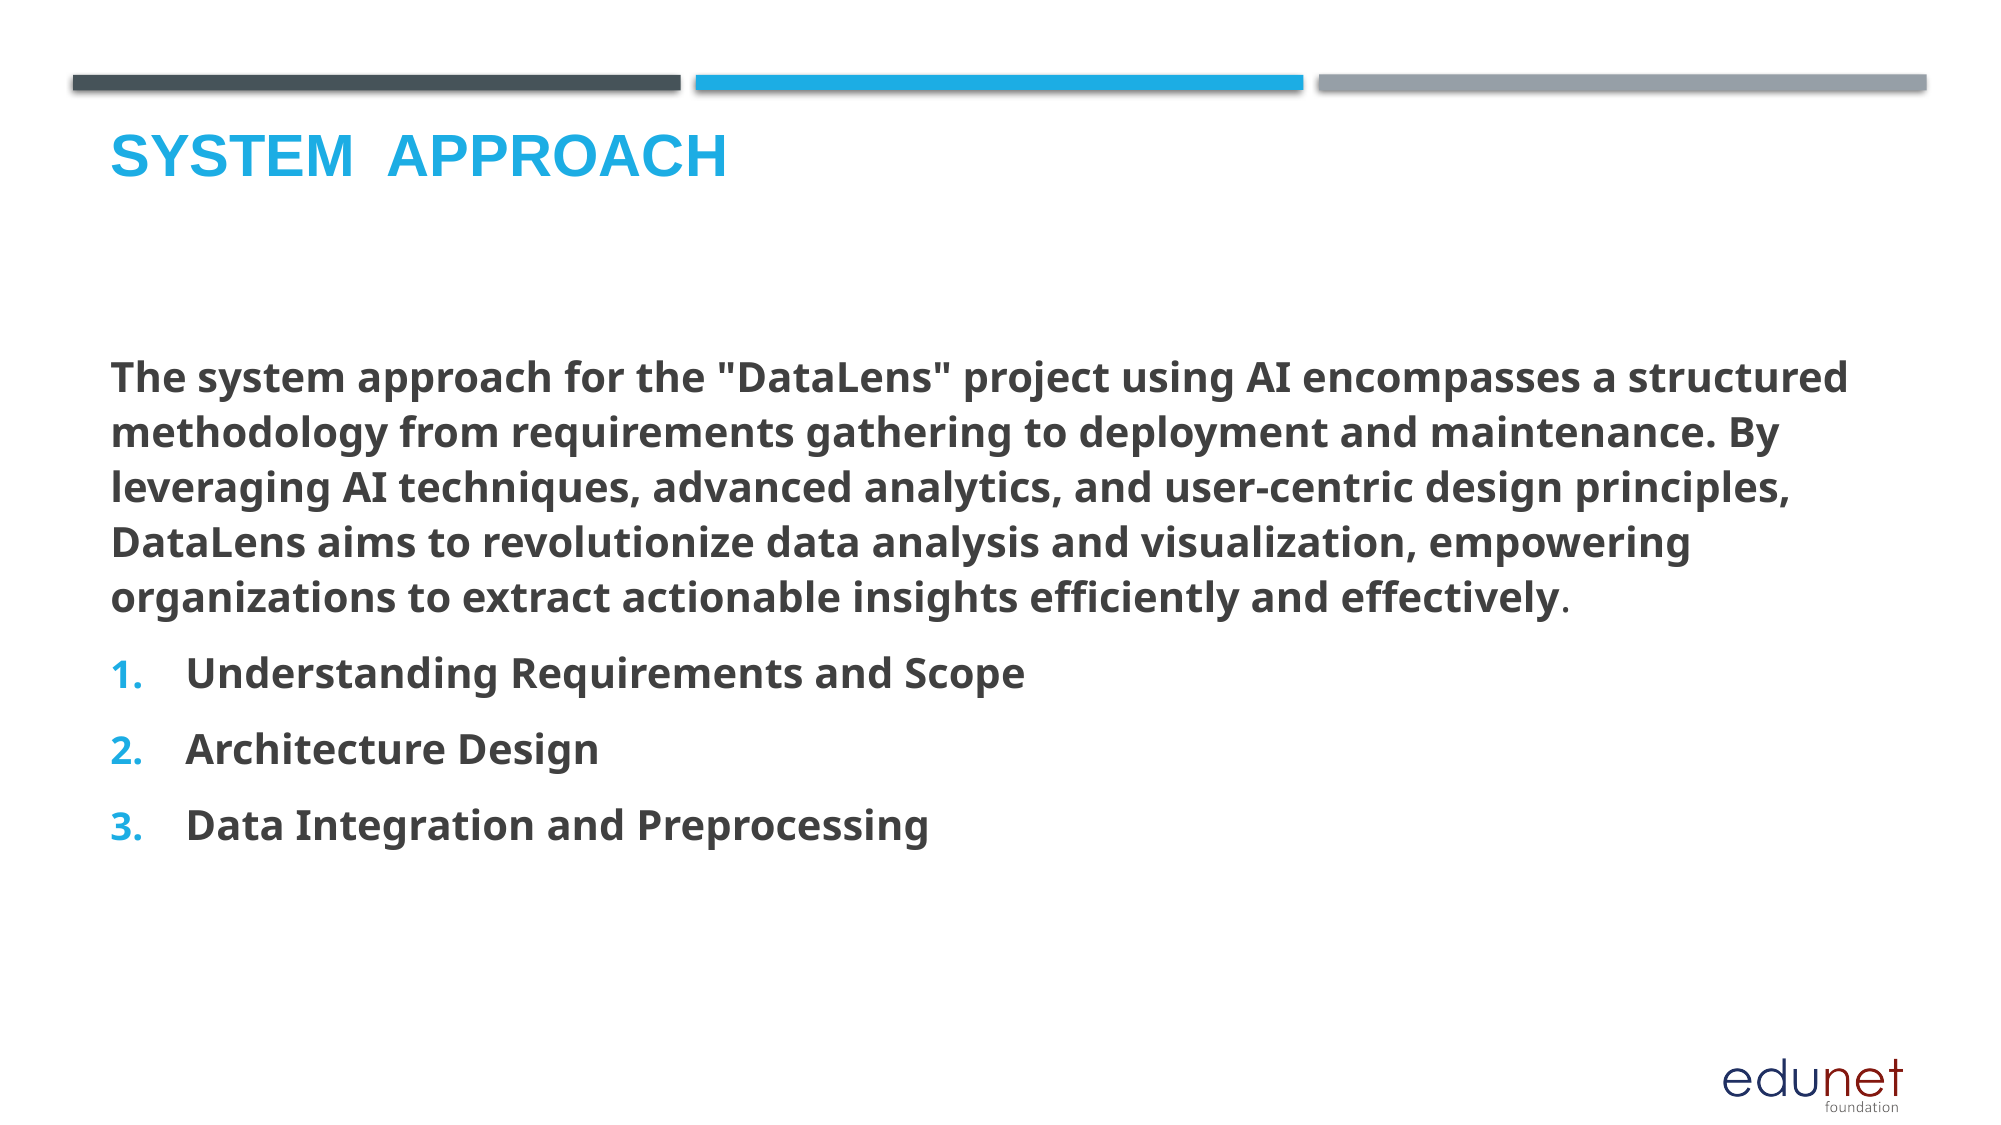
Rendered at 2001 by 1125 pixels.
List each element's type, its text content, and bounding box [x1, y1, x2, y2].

list The system approach for the "DataLens" project using AI encompasses a structured methodology from requirements gathering to deployment and maintenance. By leveraging AI techniques, advanced analytics, and user-centric design principles, DataLens aims to revolutionize data analysis and visualization, empowering organizations to extract actionable insights efficiently and effectively. Understanding Requirements and Scope Architecture Design Data Integration and Preprocessing [95, 213, 1905, 981]
picture [1719, 1056, 1905, 1116]
title System Approach [95, 108, 1905, 196]
